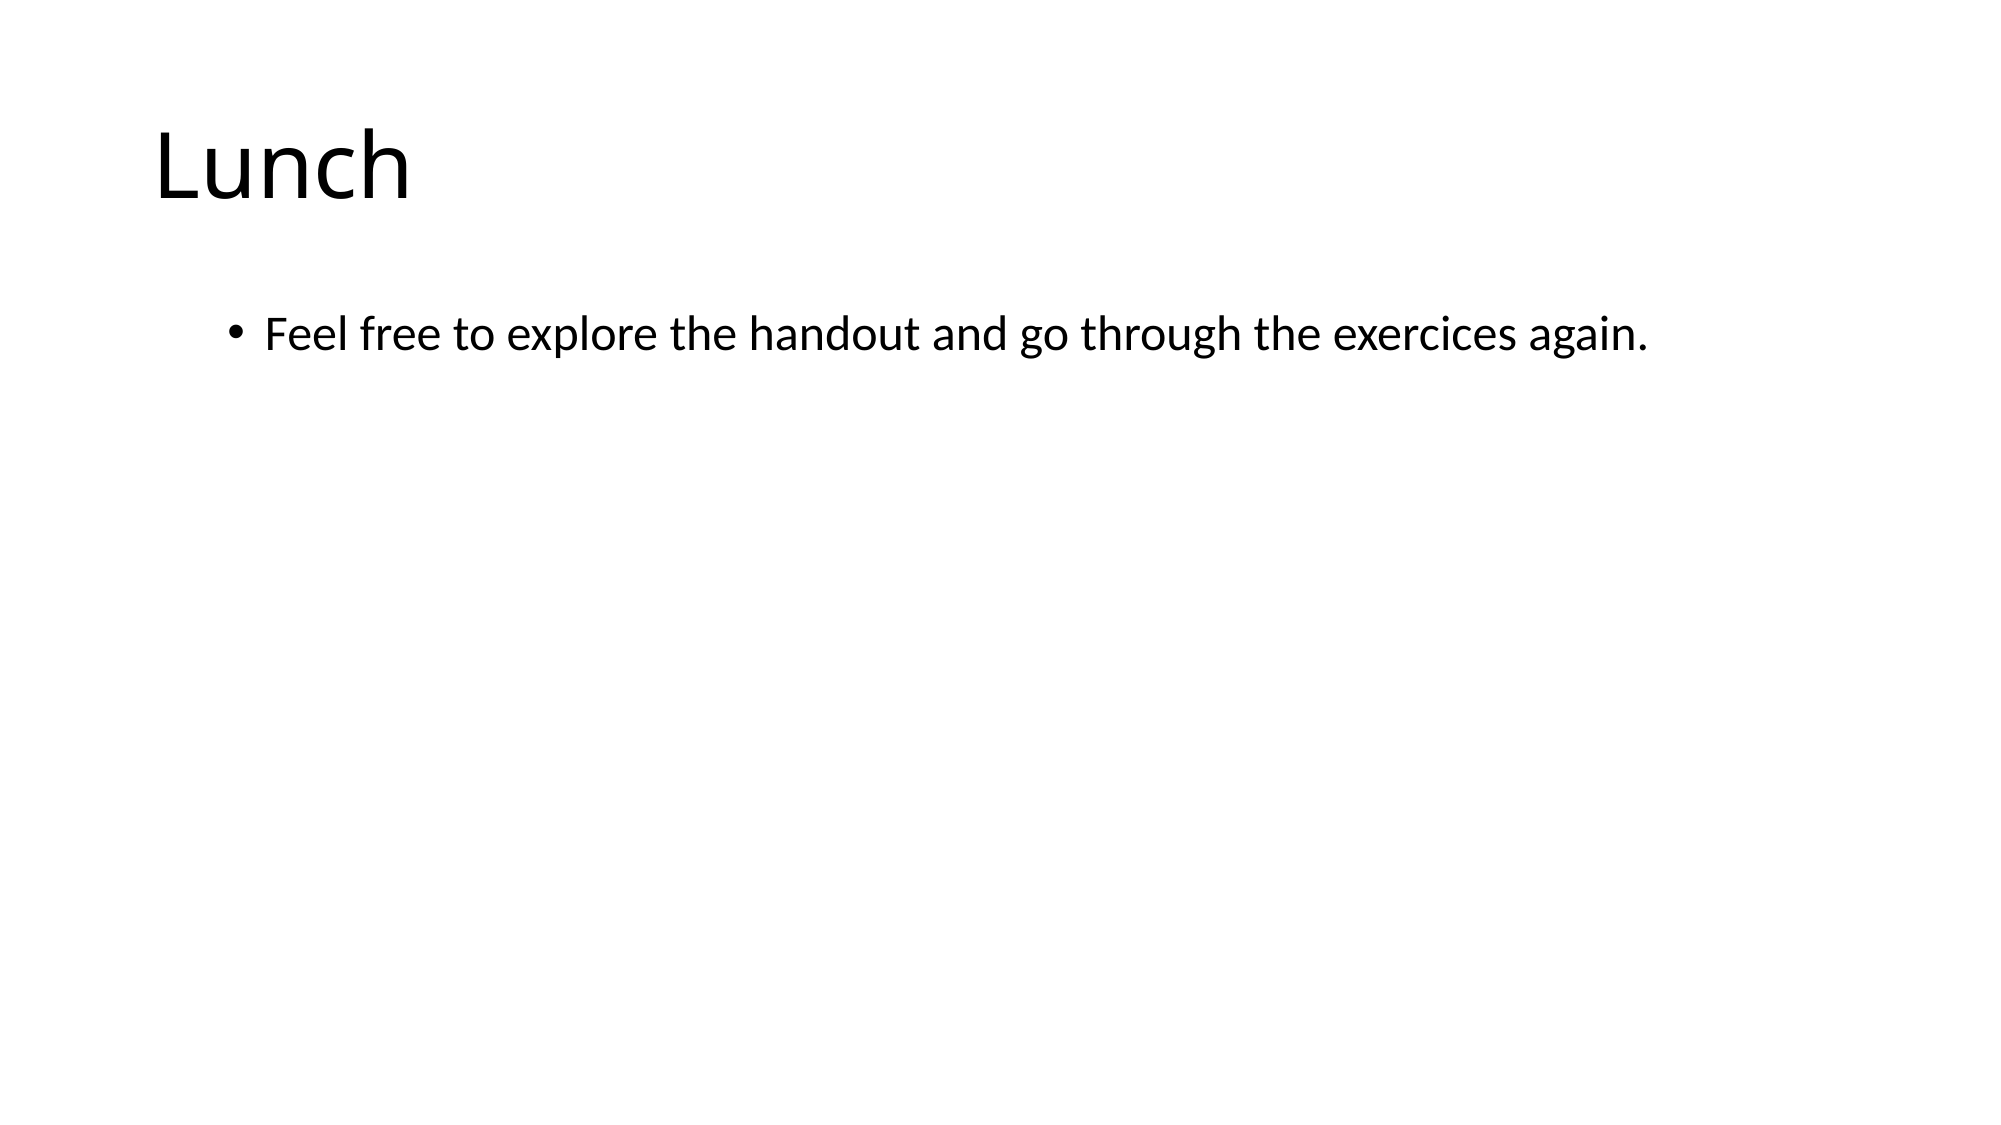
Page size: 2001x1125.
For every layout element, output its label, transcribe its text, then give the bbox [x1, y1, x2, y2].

title Lunch [137, 59, 1863, 278]
list Feel free to explore the handout and go through the exercices again. [137, 299, 1863, 1014]
